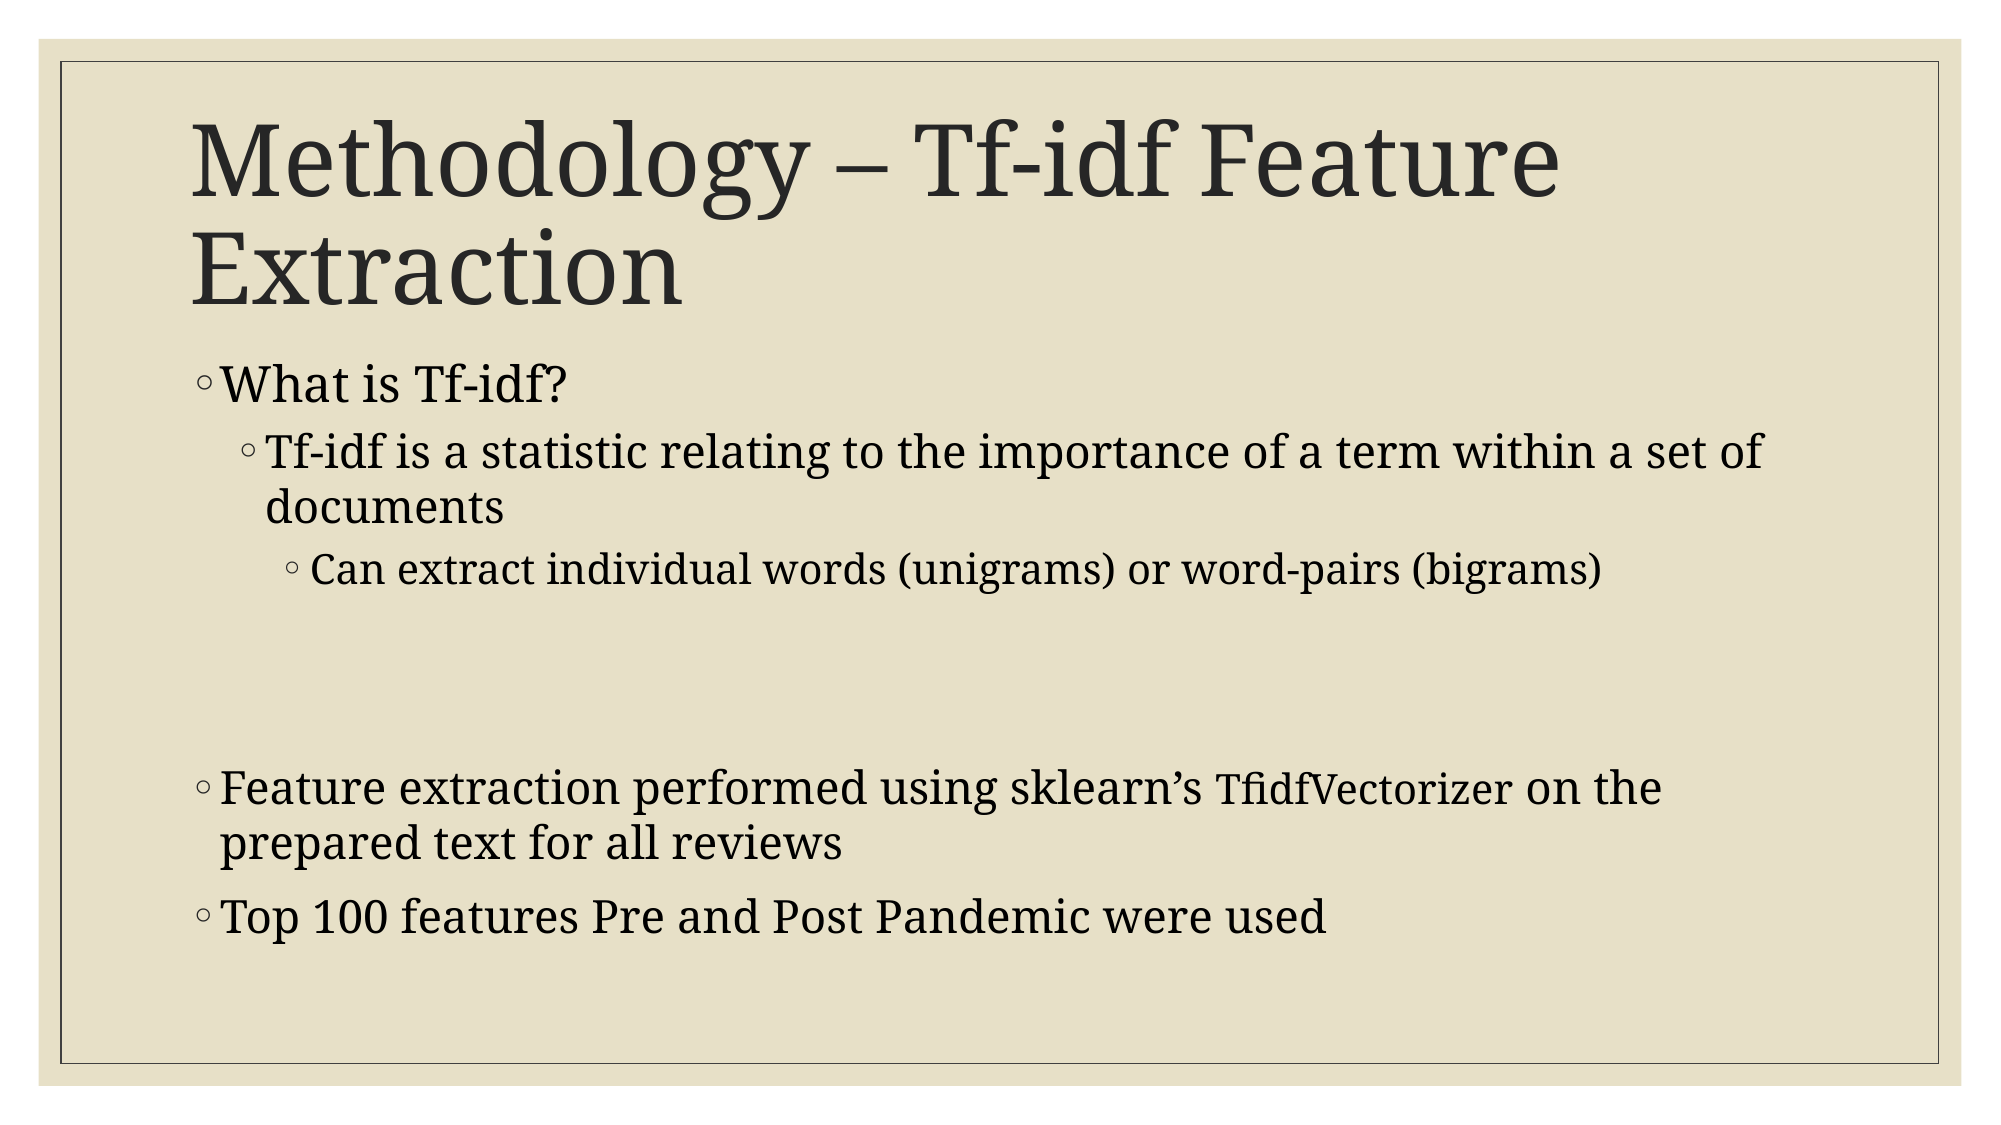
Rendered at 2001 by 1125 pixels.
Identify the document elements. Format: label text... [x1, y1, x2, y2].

list What is Tf-idf? Tf-idf is a statistic relating to the importance of a term within a set of documents Can extract individual words (unigrams) or word-pairs (bigrams) Feature extraction performed using sklearn’s TfidfVectorizer on the prepared text for all reviews Top 100 features Pre and Post Pandemic were used [174, 344, 1836, 1055]
title Methodology – Tf-idf Feature Extraction [174, 105, 1825, 331]
